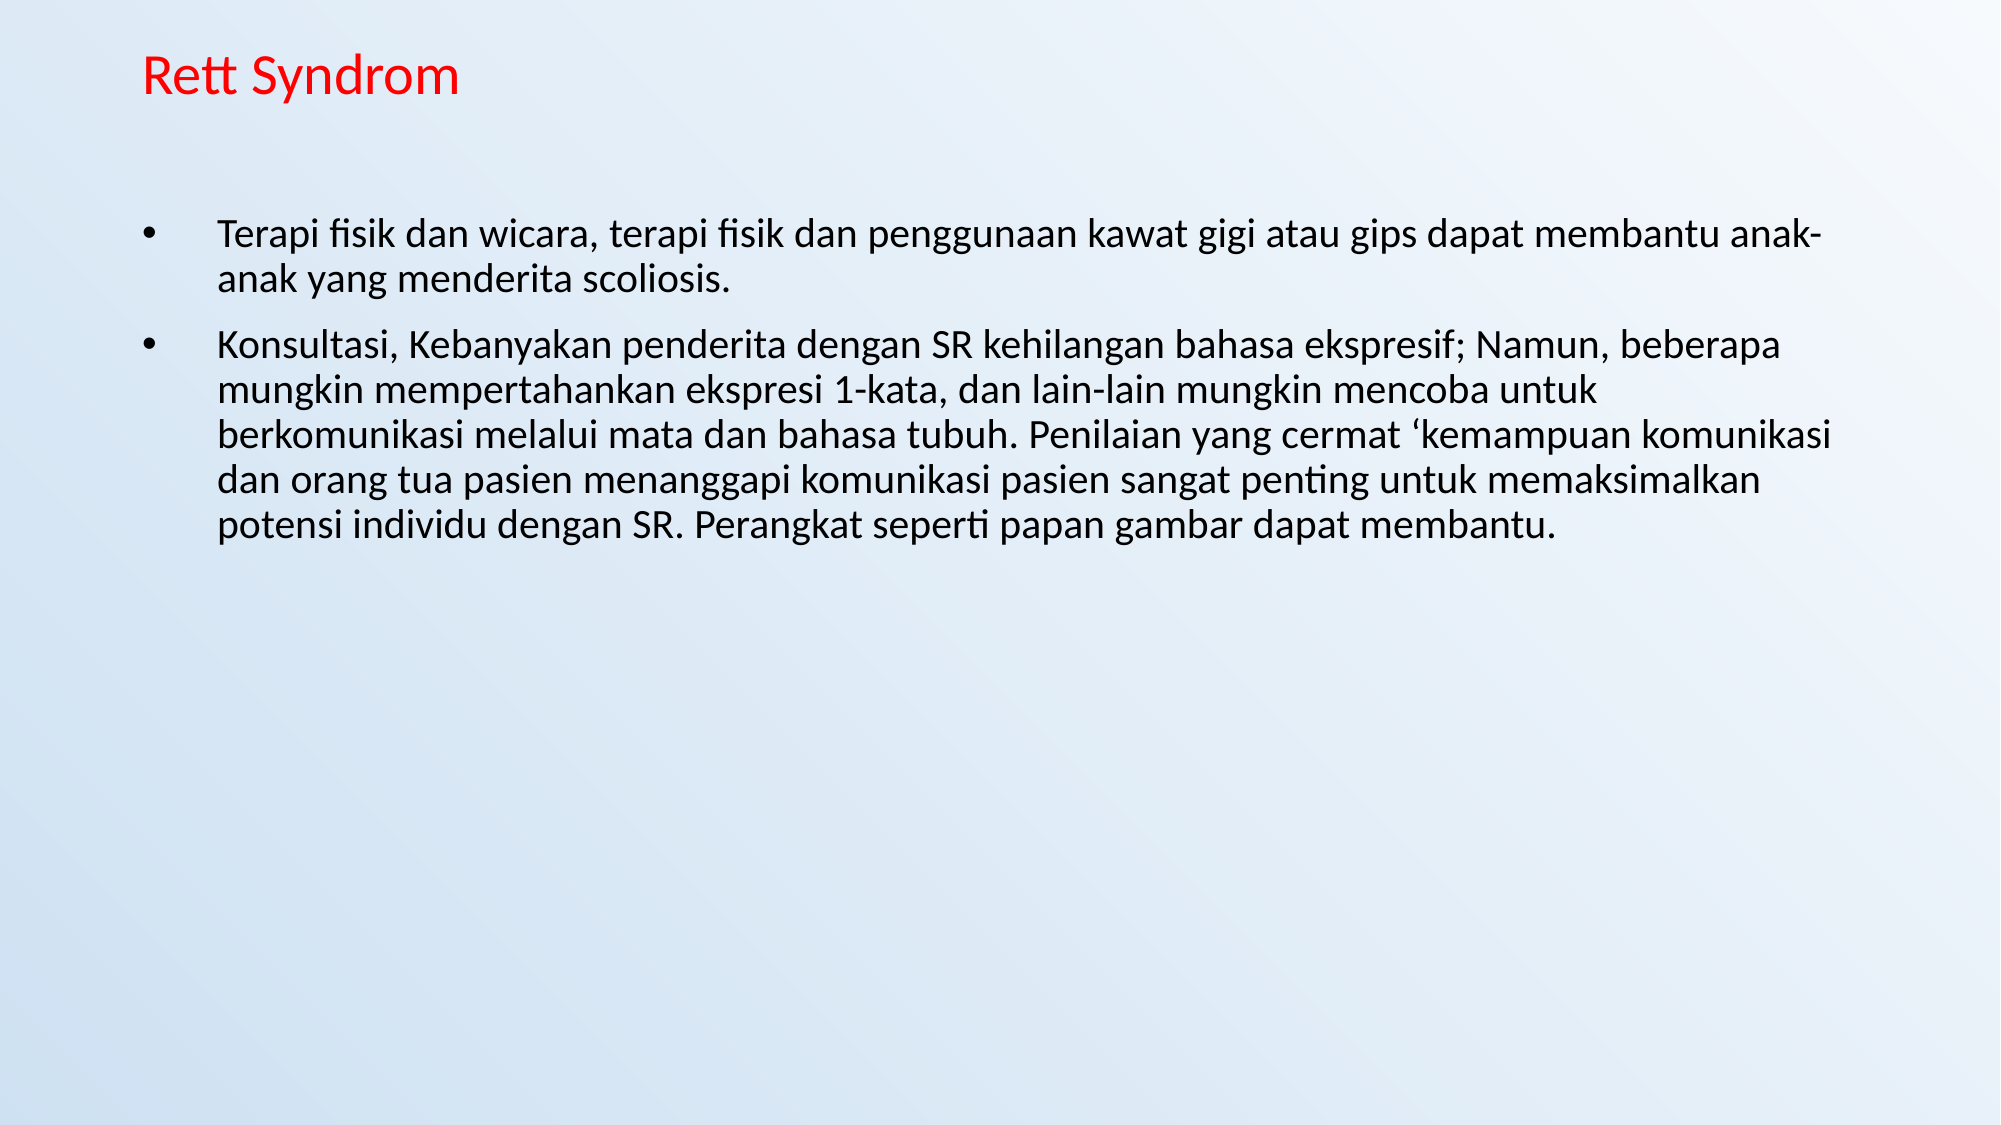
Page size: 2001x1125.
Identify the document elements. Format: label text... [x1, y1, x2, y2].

list Rett Syndrom Terapi fisik dan wicara, terapi fisik dan penggunaan kawat gigi atau gips dapat membantu anak-anak yang menderita scoliosis. Konsultasi, Kebanyakan penderita dengan SR kehilangan bahasa ekspresif; Namun, beberapa mungkin mempertahankan ekspresi 1-kata, dan lain-lain mungkin mencoba untuk berkomunikasi melalui mata dan bahasa tubuh. Penilaian yang cermat ‘kemampuan komunikasi dan orang tua pasien menanggapi komunikasi pasien sangat penting untuk memaksimalkan potensi individu dengan SR. Perangkat seperti papan gambar dapat membantu. [127, 36, 1853, 1077]
